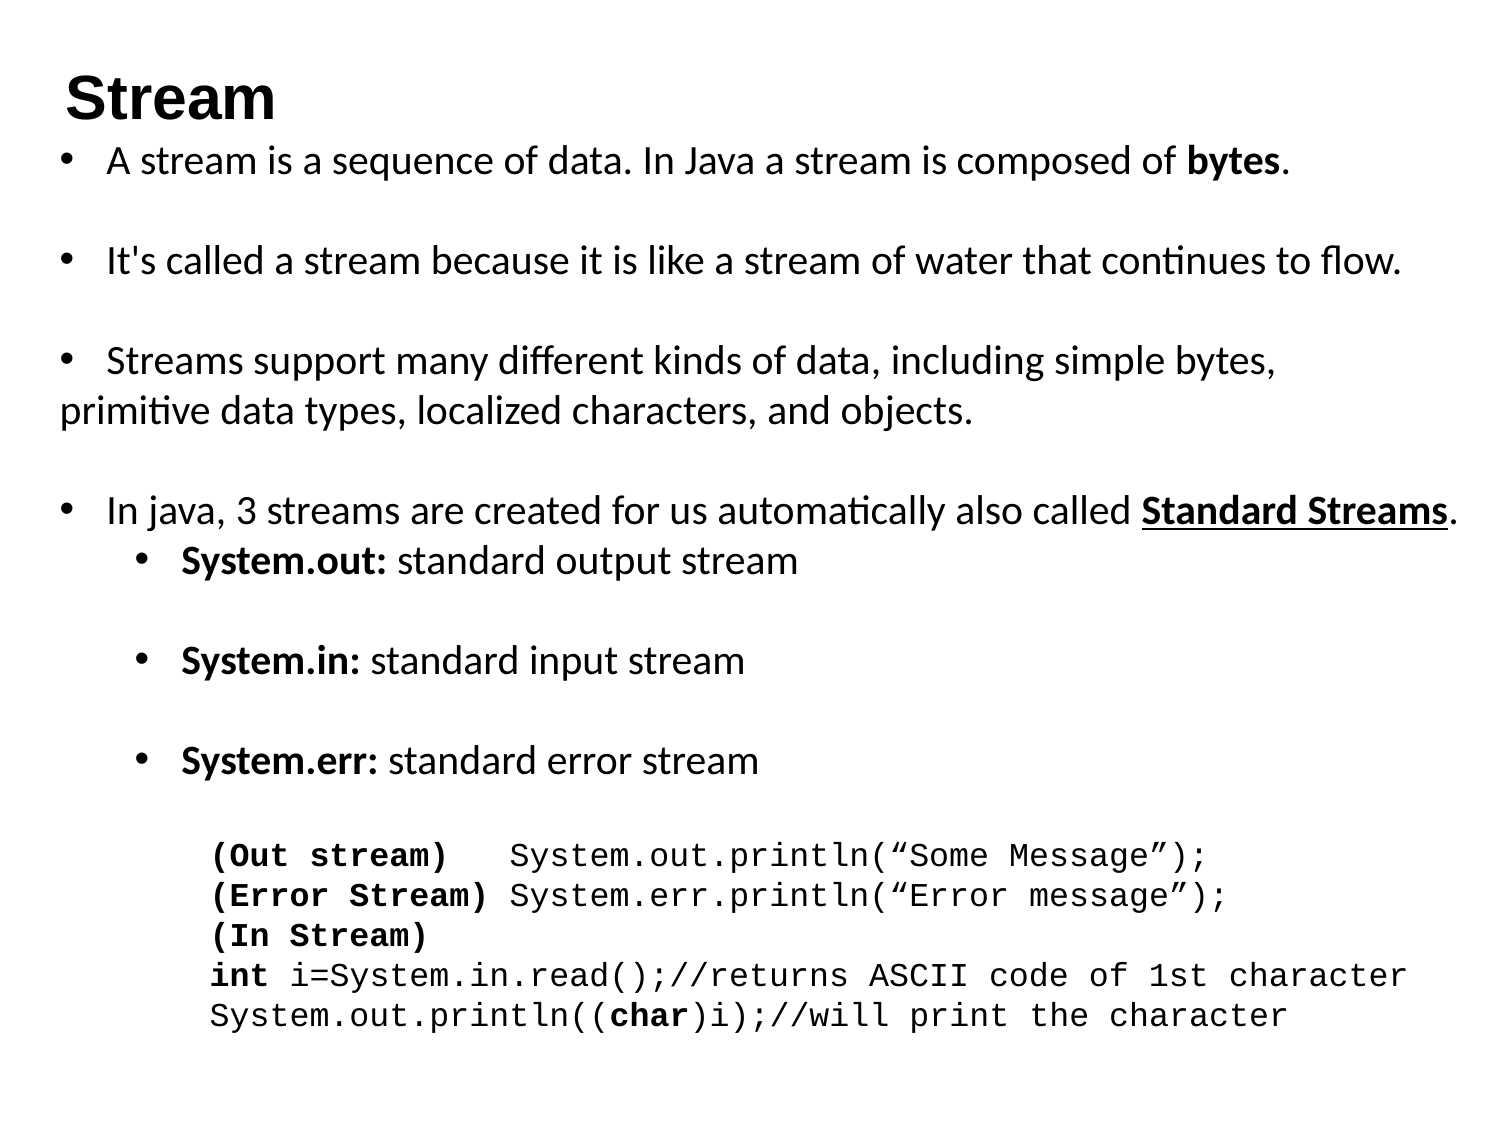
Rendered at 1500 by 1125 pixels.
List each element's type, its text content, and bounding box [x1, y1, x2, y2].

text_box Stream [51, 50, 293, 125]
text_box A stream is a sequence of data. In Java a stream is composed of bytes. It's called a stream because it is like a stream of water that continues to flow. Streams support many different kinds of data, including simple bytes, primitive data types, localized characters, and objects. In java, 3 streams are created for us automatically also called Standard Streams. System.out: standard output stream System.in: standard input stream System.err: standard error stream (Out stream) System.out.println(“Some Message”); (Error Stream) System.err.println(“Error message”); (In Stream) int i=System.in.read();//returns ASCII code of 1st character System.out.println((char)i);//will print the character [44, 125, 1484, 1091]
